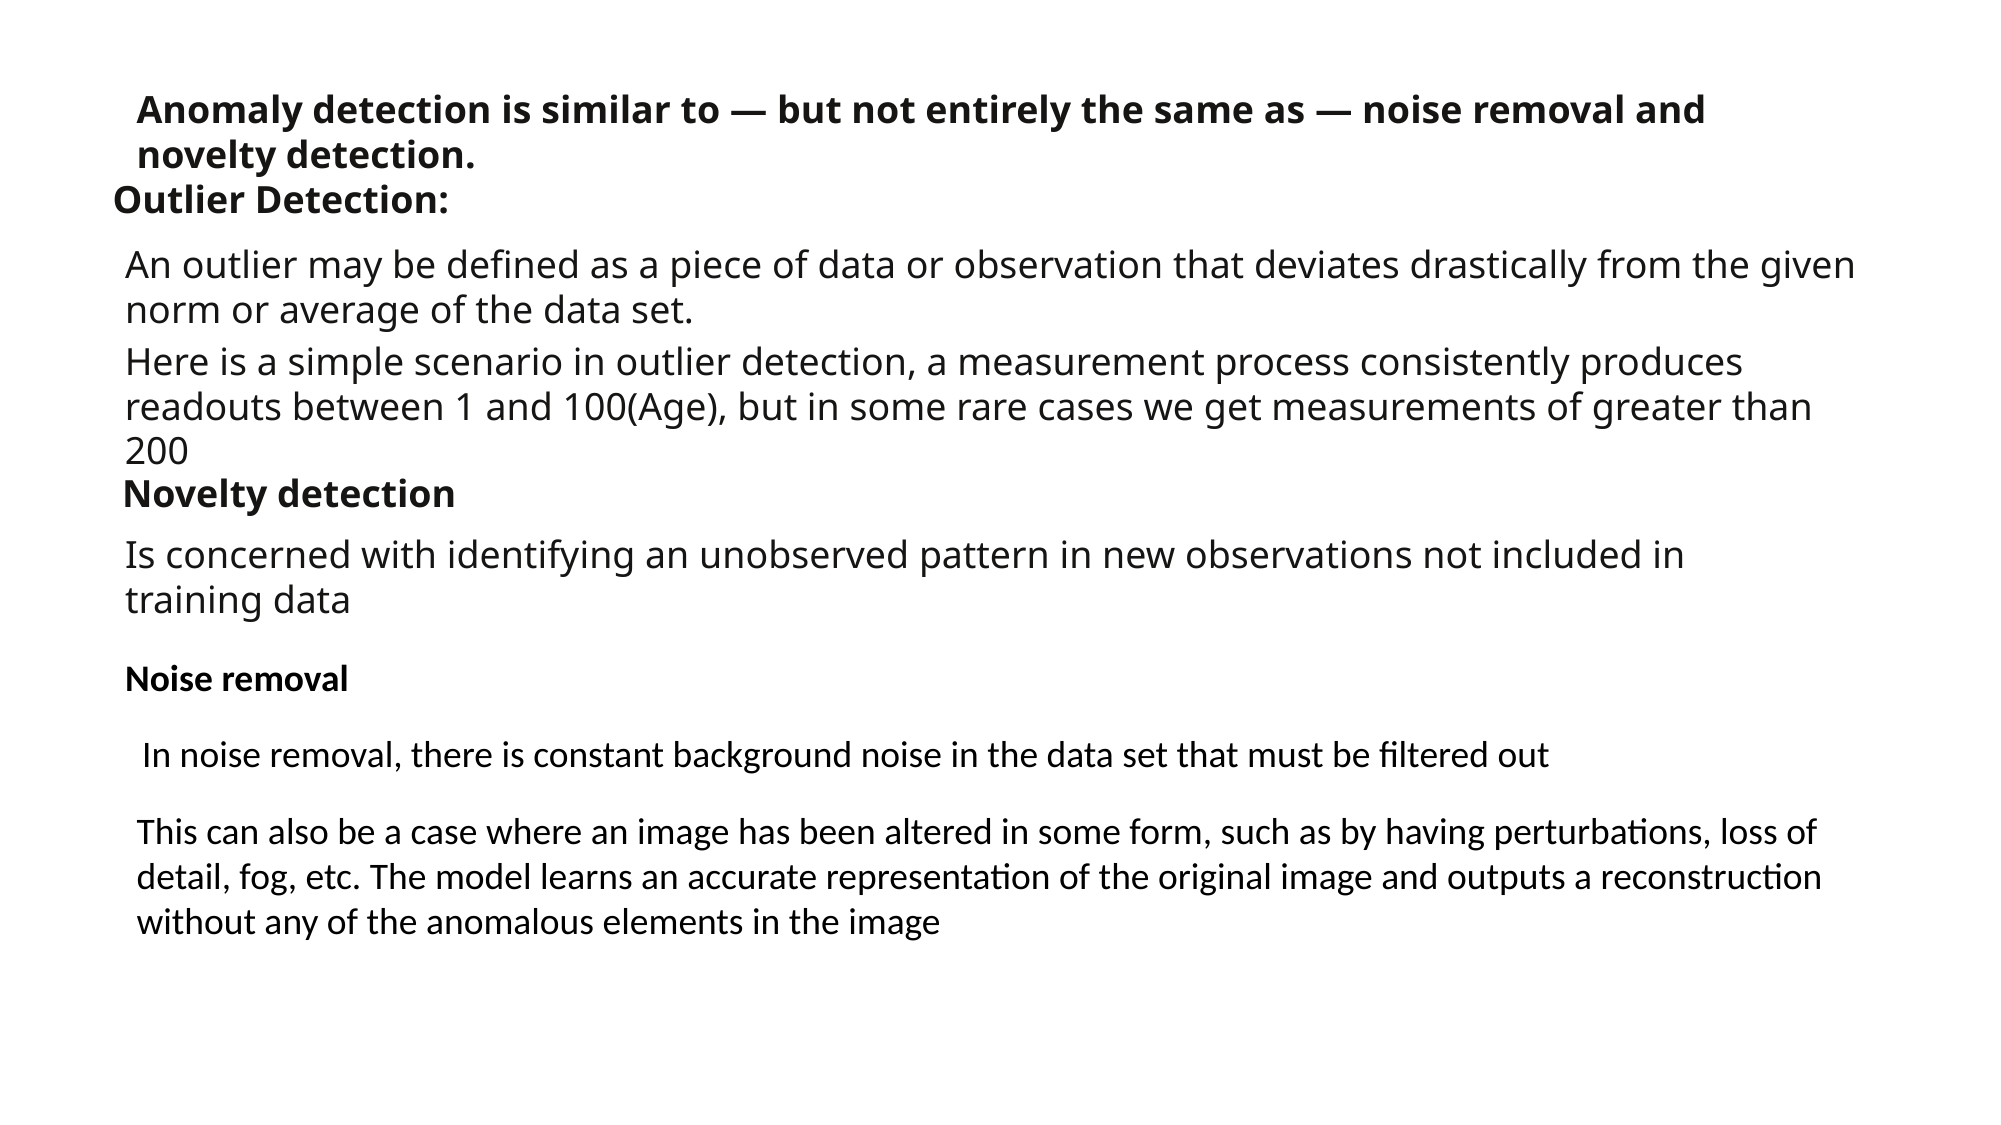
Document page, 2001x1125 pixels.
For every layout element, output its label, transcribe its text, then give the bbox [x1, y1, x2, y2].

text_box Is concerned with identifying an unobserved pattern in new observations not included in training data [110, 523, 1802, 629]
text_box Here is a simple scenario in outlier detection, a measurement process consistently produces readouts between 1 and 100(Age), but in some rare cases we get measurements of greater than 200 [110, 330, 1856, 525]
text_box Noise removal [110, 646, 1111, 706]
text_box Outlier Detection: [97, 168, 1098, 229]
text_box This can also be a case where an image has been altered in some form, such as by having perturbations, loss of detail, fog, etc. The model learns an accurate representation of the original image and outputs a reconstruction without any of the anomalous elements in the image [121, 799, 1888, 950]
text_box Anomaly detection is similar to — but not entirely the same as — noise removal and novelty detection. [121, 78, 1857, 183]
text_box Novelty detection [97, 462, 1098, 523]
text_box In noise removal, there is constant background noise in the data set that must be filtered out [127, 722, 1873, 783]
text_box An outlier may be defined as a piece of data or observation that deviates drastically from the given norm or average of the data set. [110, 234, 1954, 339]
